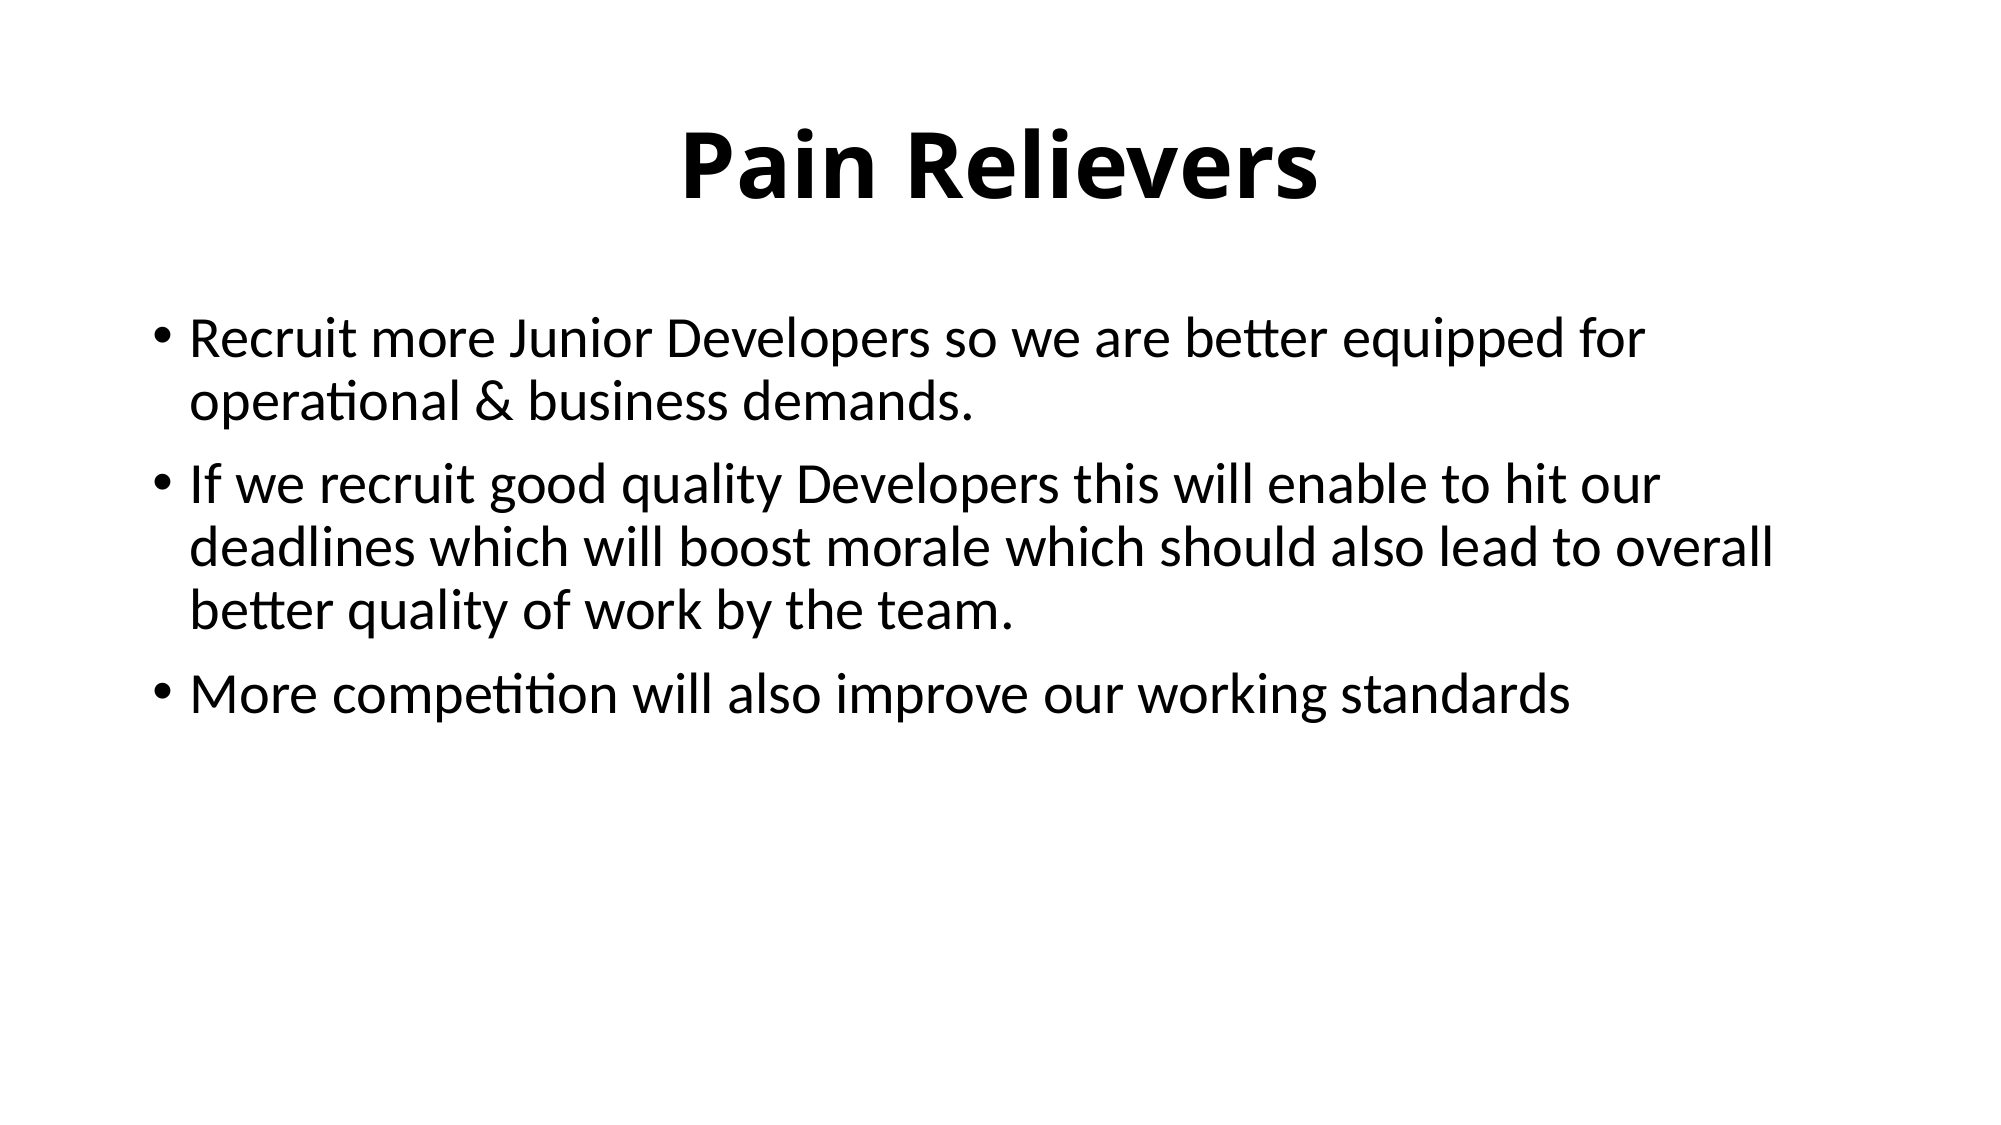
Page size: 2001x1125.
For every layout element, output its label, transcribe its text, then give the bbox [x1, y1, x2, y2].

list Recruit more Junior Developers so we are better equipped for operational & business demands. If we recruit good quality Developers this will enable to hit our deadlines which will boost morale which should also lead to overall better quality of work by the team. More competition will also improve our working standards [137, 299, 1863, 1014]
title Pain Relievers [137, 59, 1863, 278]
